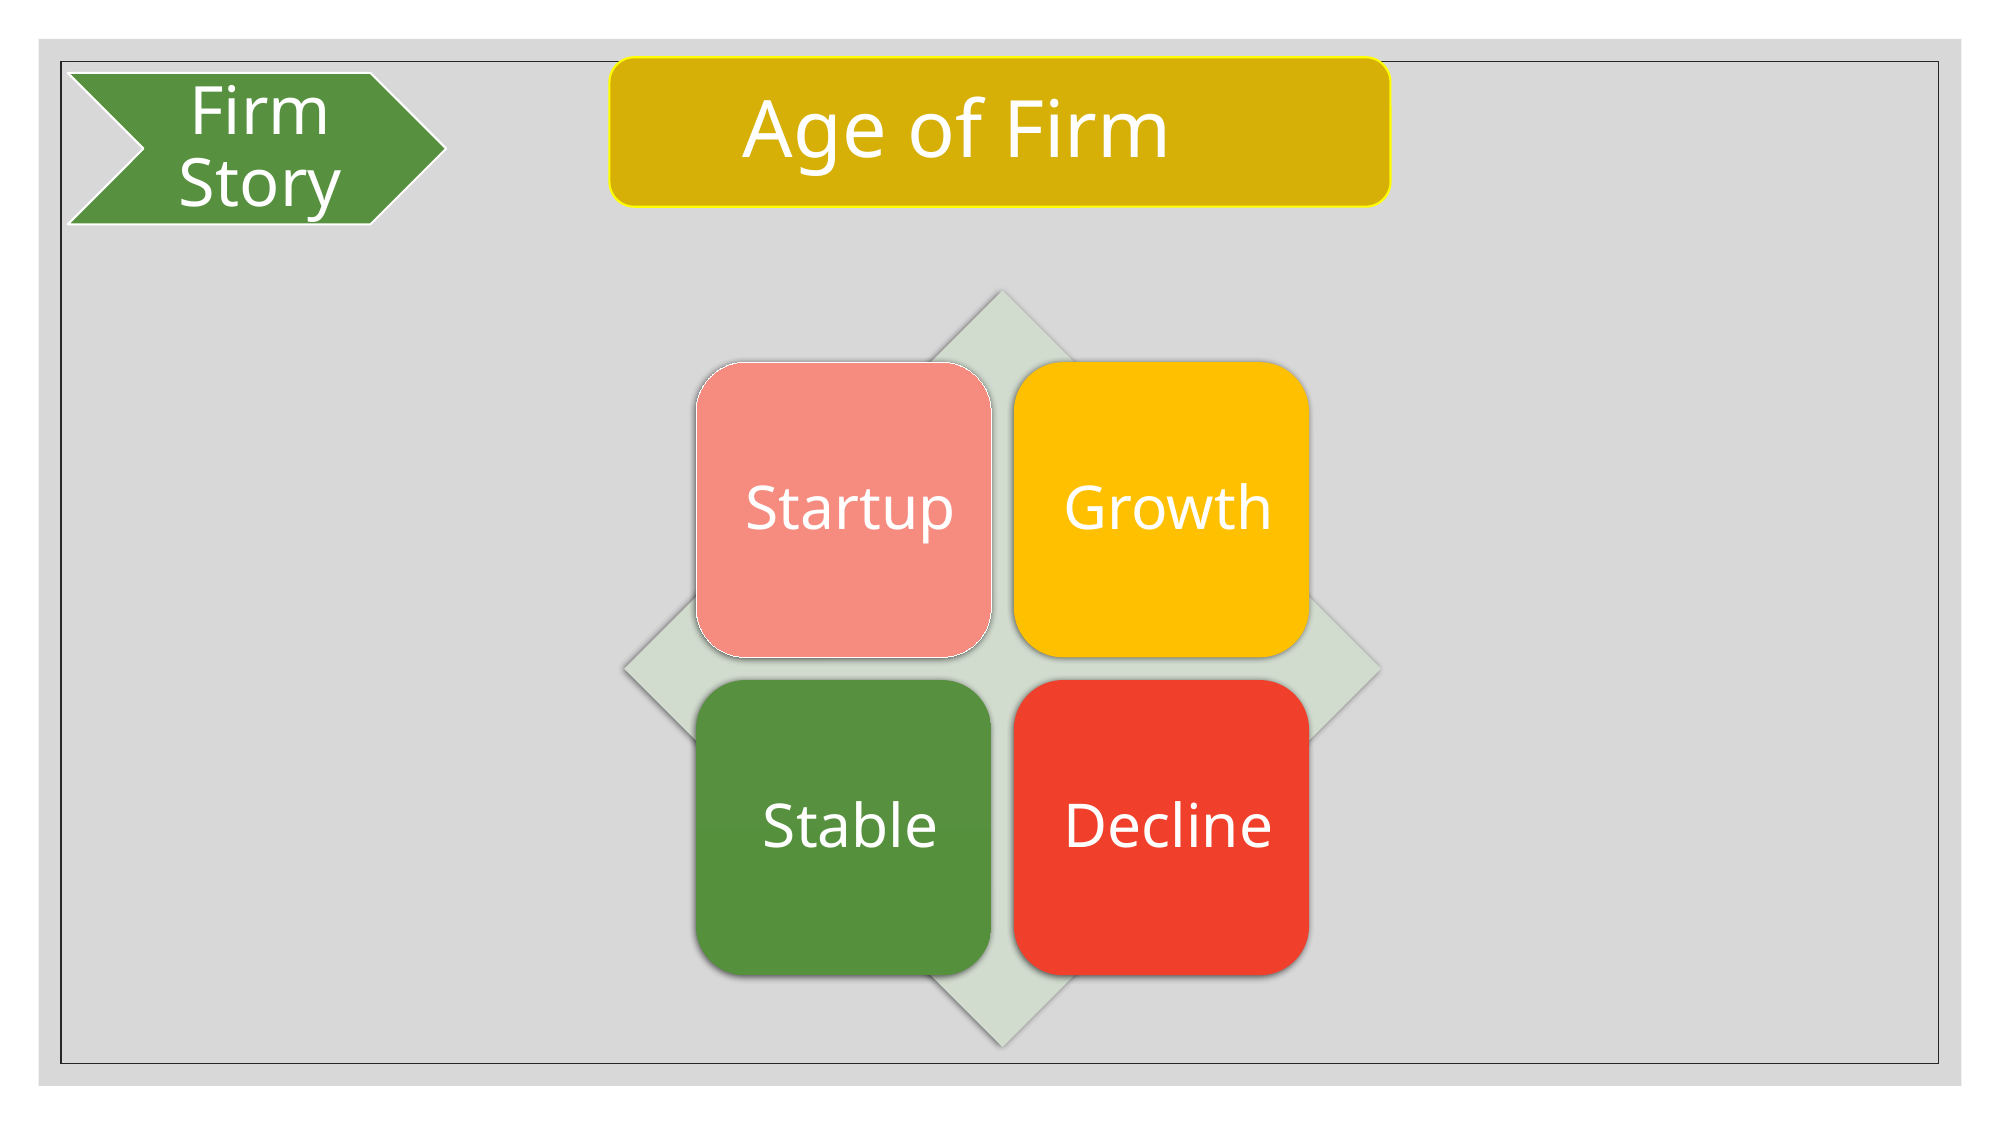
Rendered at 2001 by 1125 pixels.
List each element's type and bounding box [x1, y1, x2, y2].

text_box [609, 57, 1391, 207]
text_box [67, 72, 447, 225]
text_box [446, 290, 1560, 1048]
